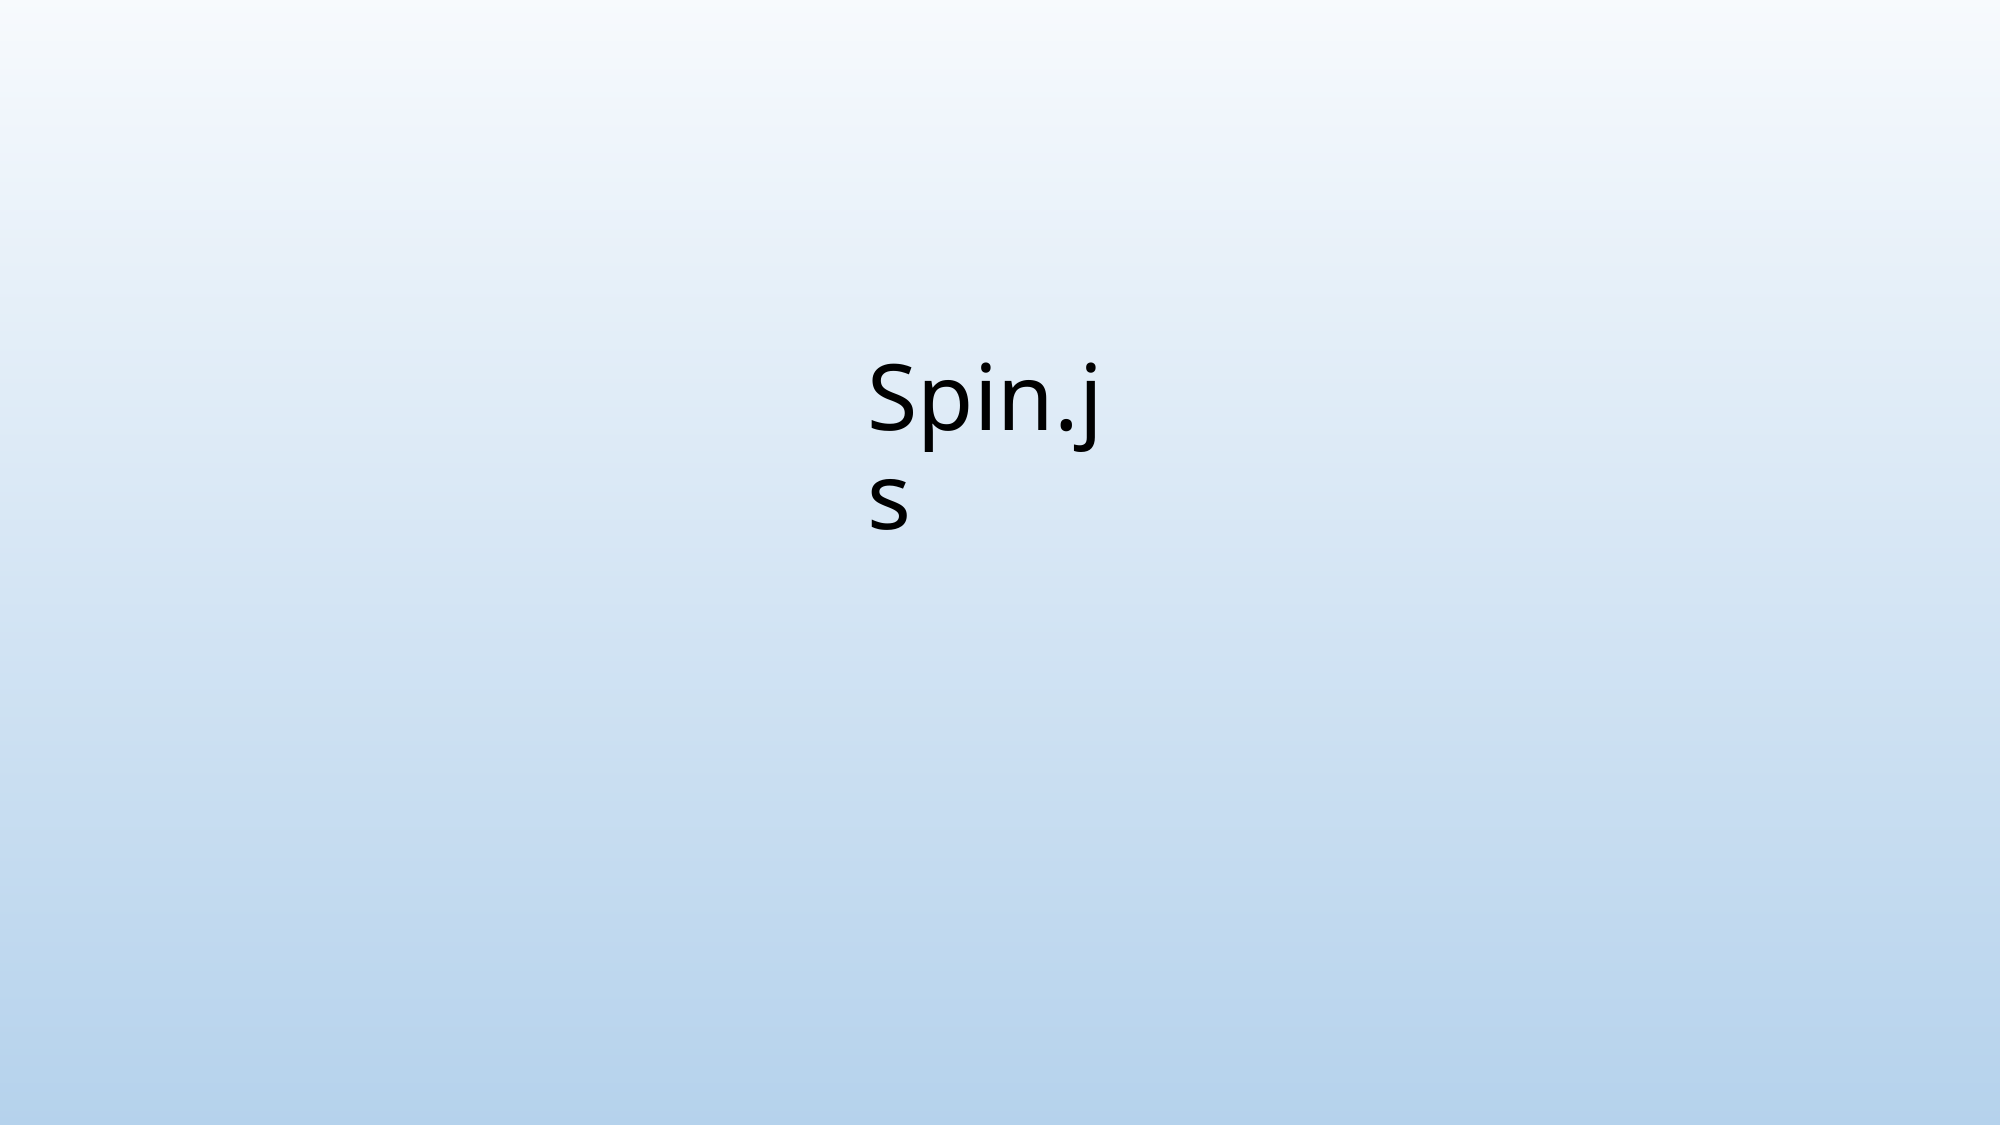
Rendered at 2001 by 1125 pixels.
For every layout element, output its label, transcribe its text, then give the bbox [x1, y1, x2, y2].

title Spin.js [852, 341, 1141, 560]
